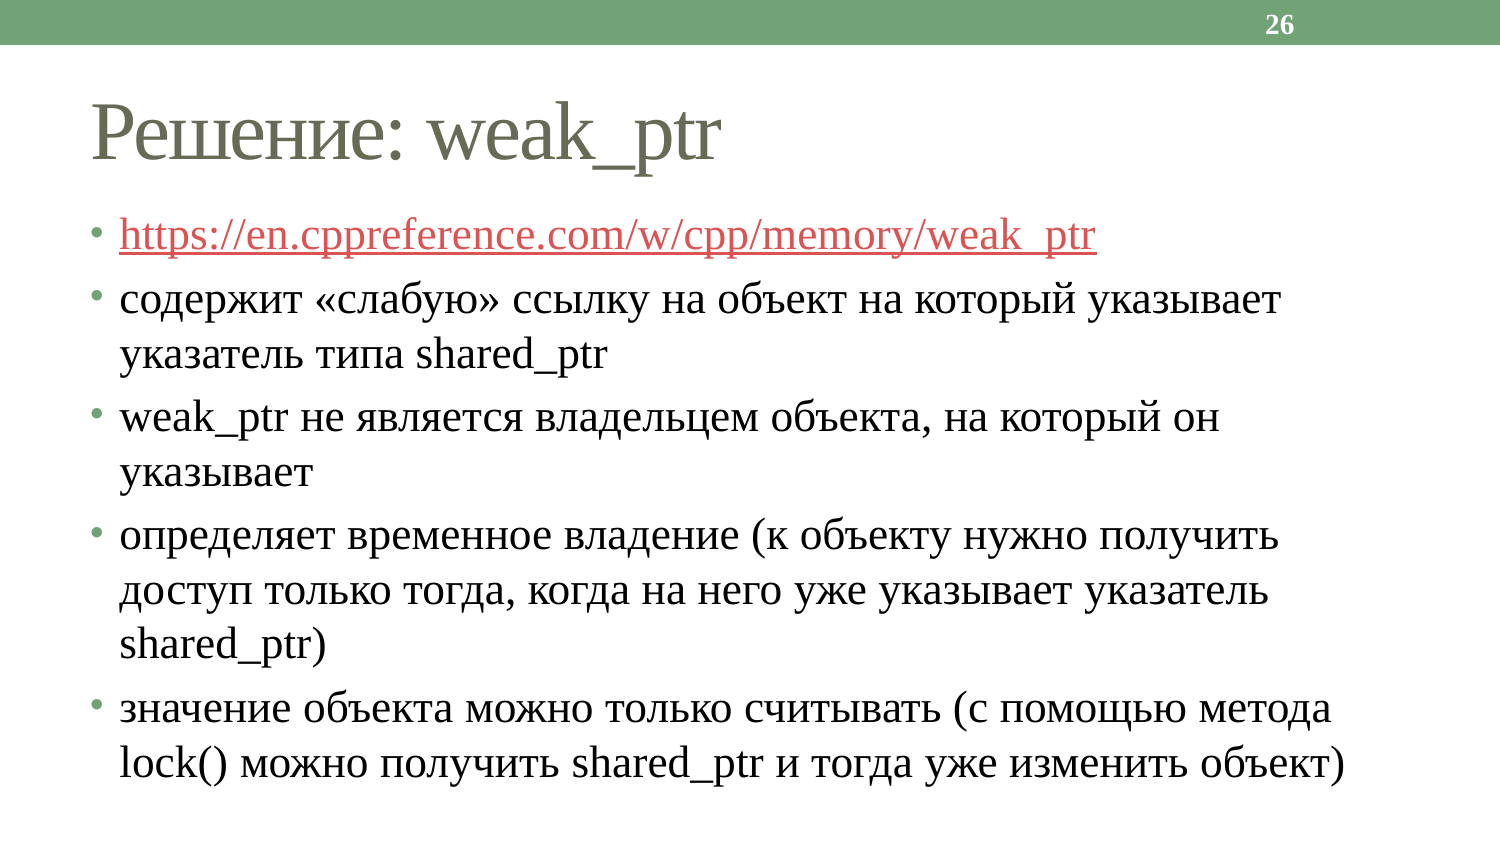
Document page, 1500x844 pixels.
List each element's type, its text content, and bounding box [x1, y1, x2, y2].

slide_number 26 [1250, 2, 1425, 43]
list https://en.cppreference.com/w/cpp/memory/weak_ptr содержит «слабую» ссылку на объект на который указывает указатель типа shared_ptr weak_ptr не является владельцем объекта, на который он указывает определяет временное владение (к объекту нужно получить доступ только тогда, когда на него уже указывает указатель shared_ptr) значение объекта можно только считывать (с помощью метода lock() можно получить shared_ptr и тогда уже изменить объект) [75, 196, 1425, 797]
title Решение: weak_ptr [75, 65, 1425, 188]
